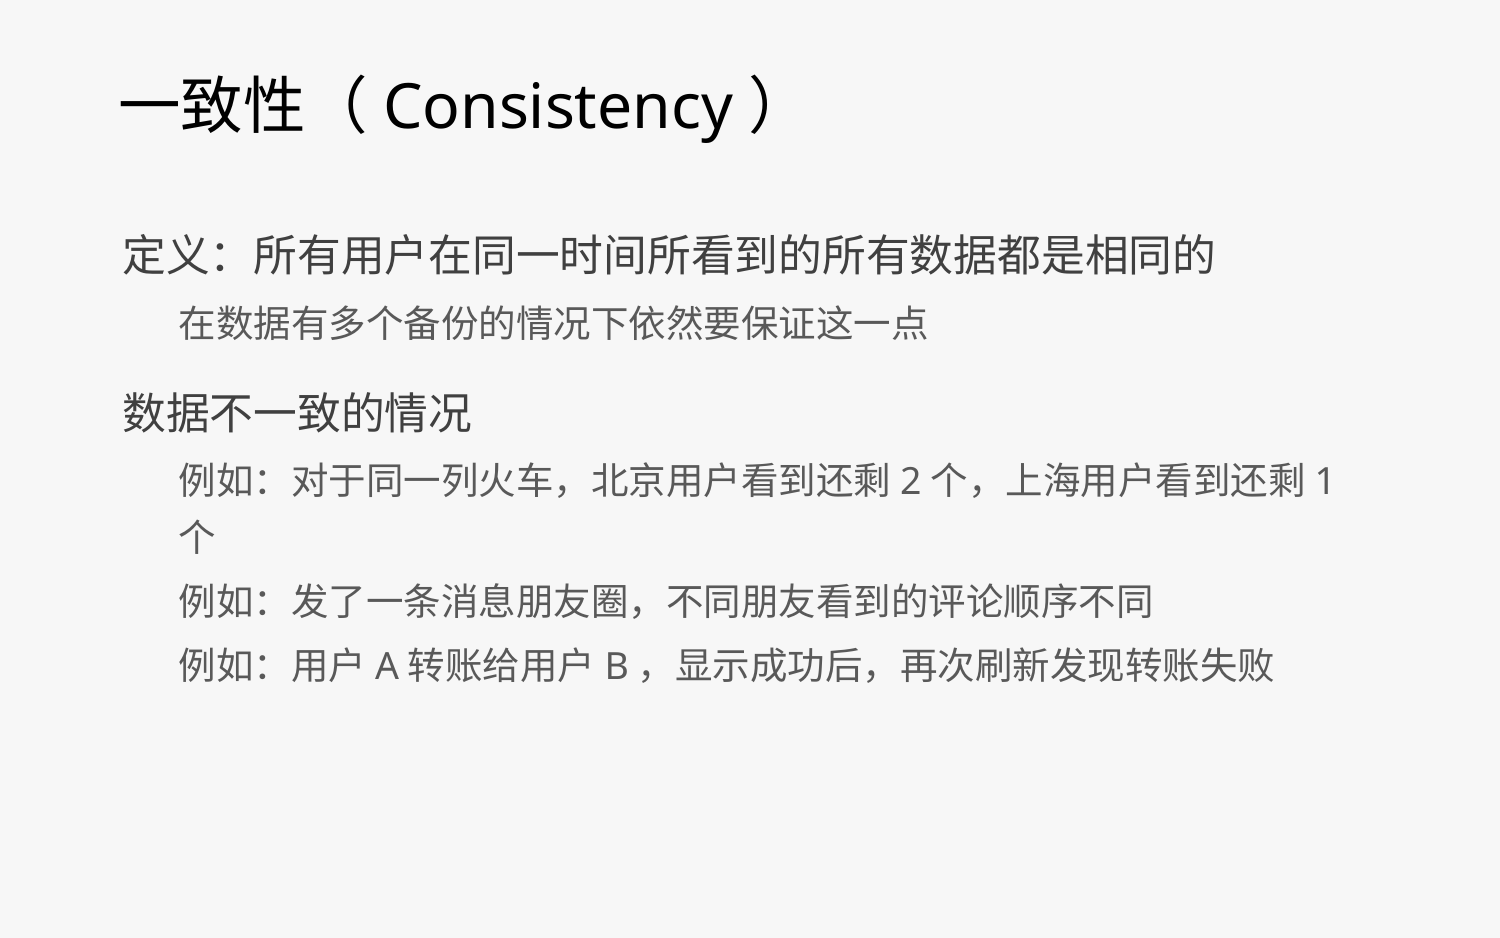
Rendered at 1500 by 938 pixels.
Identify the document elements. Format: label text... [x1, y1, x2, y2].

list 定义：所有用户在同一时间所看到的所有数据都是相同的 在数据有多个备份的情况下依然要保证这一点 数据不一致的情况 例如：对于同一列火车，北京用户看到还剩2个，上海用户看到还剩1个 例如：发了一条消息朋友圈，不同朋友看到的评论顺序不同 例如：用户A转账给用户B，显示成功后，再次刷新发现转账失败 [79, 207, 1397, 845]
title 一致性（Consistency） [103, 49, 1397, 168]
